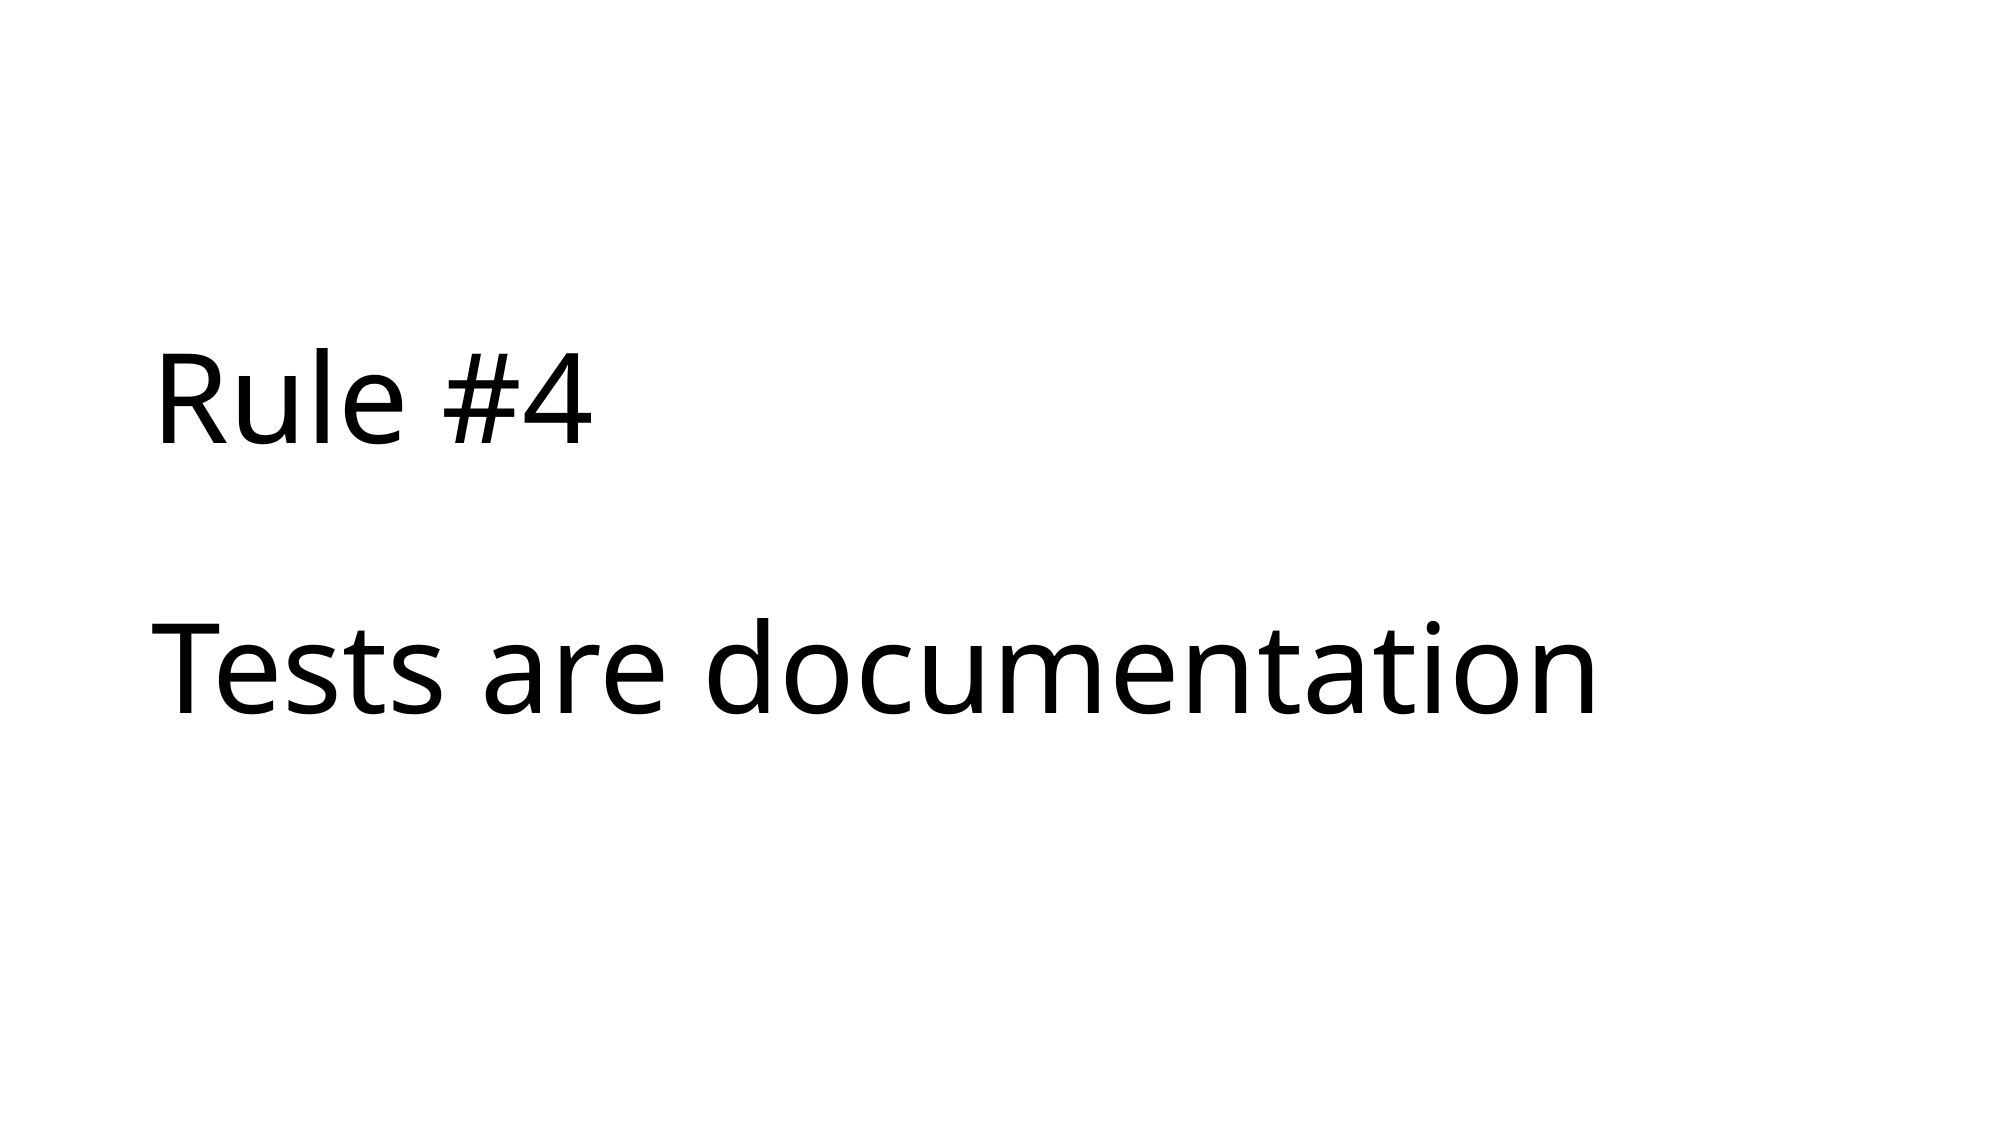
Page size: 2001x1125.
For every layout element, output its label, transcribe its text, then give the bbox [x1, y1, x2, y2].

title Rule #4 Tests are documentation [136, 280, 1862, 749]
